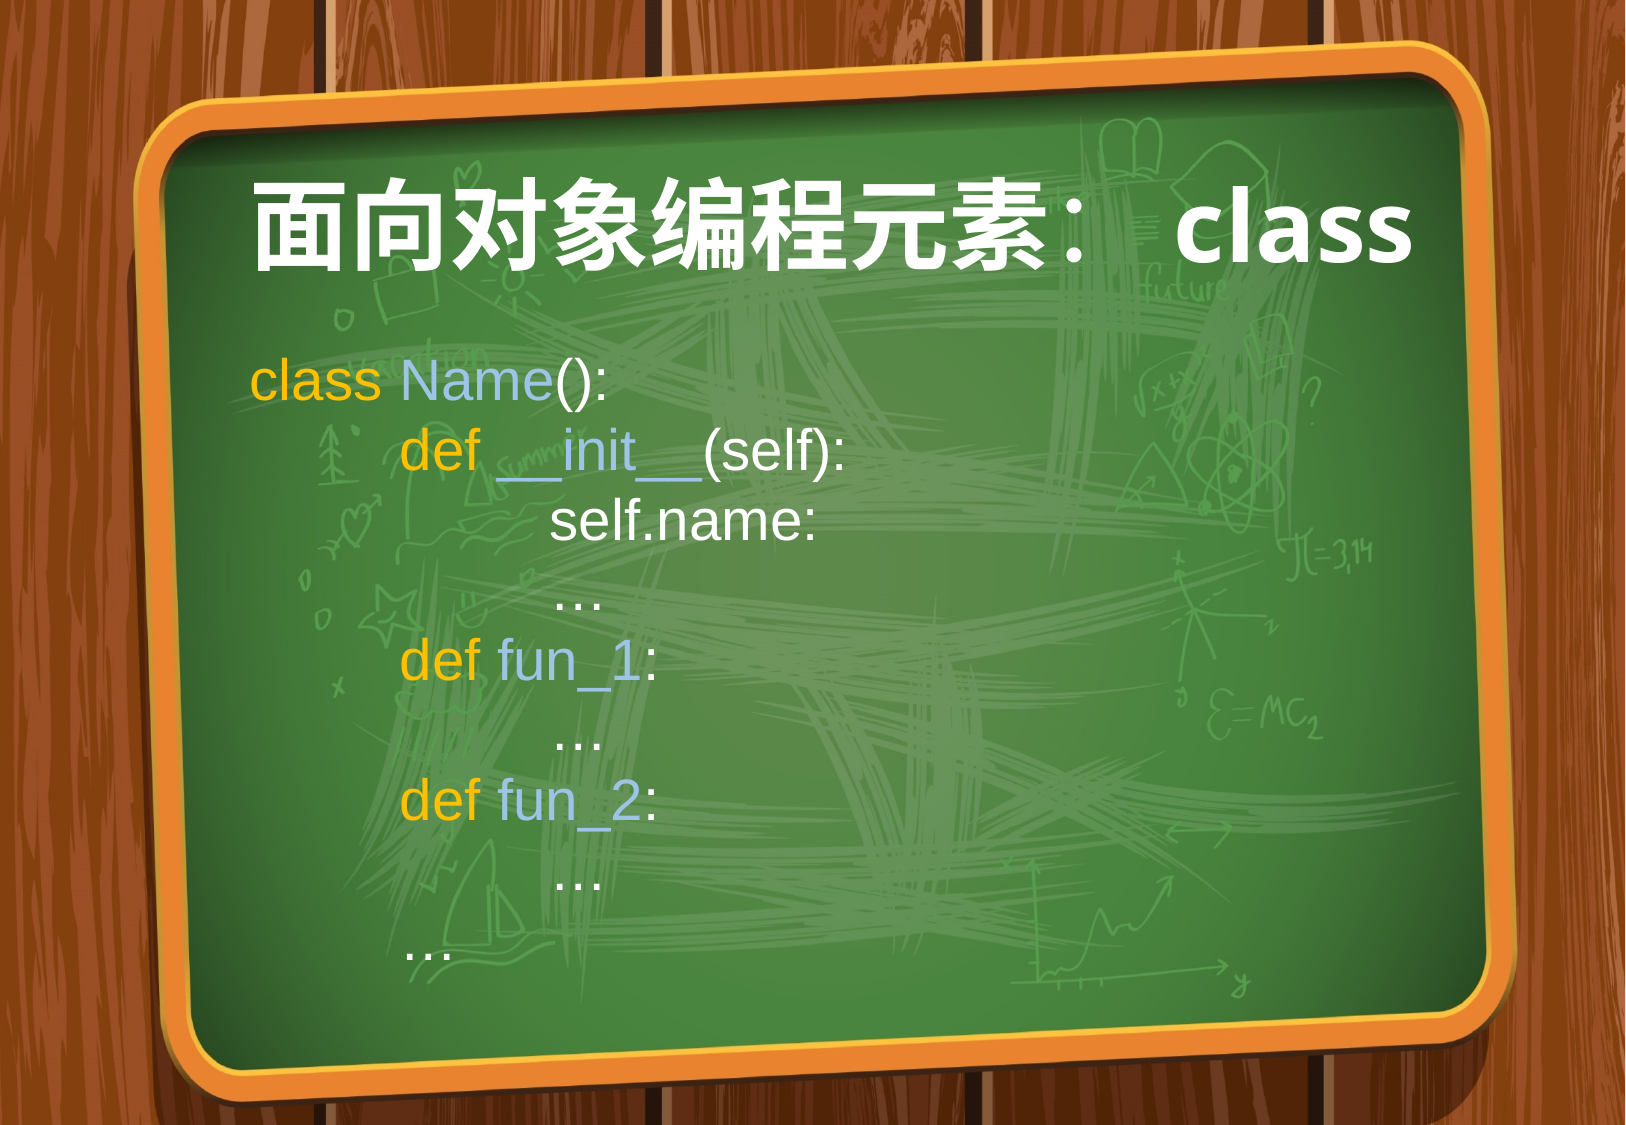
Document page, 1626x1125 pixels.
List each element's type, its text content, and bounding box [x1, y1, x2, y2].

picture [0, 0, 1626, 1125]
text_box 面向对象编程元素：class class Name(): def __init__(self): self.name: … def fun_1: … def fun_2: … … [235, 154, 1489, 1050]
